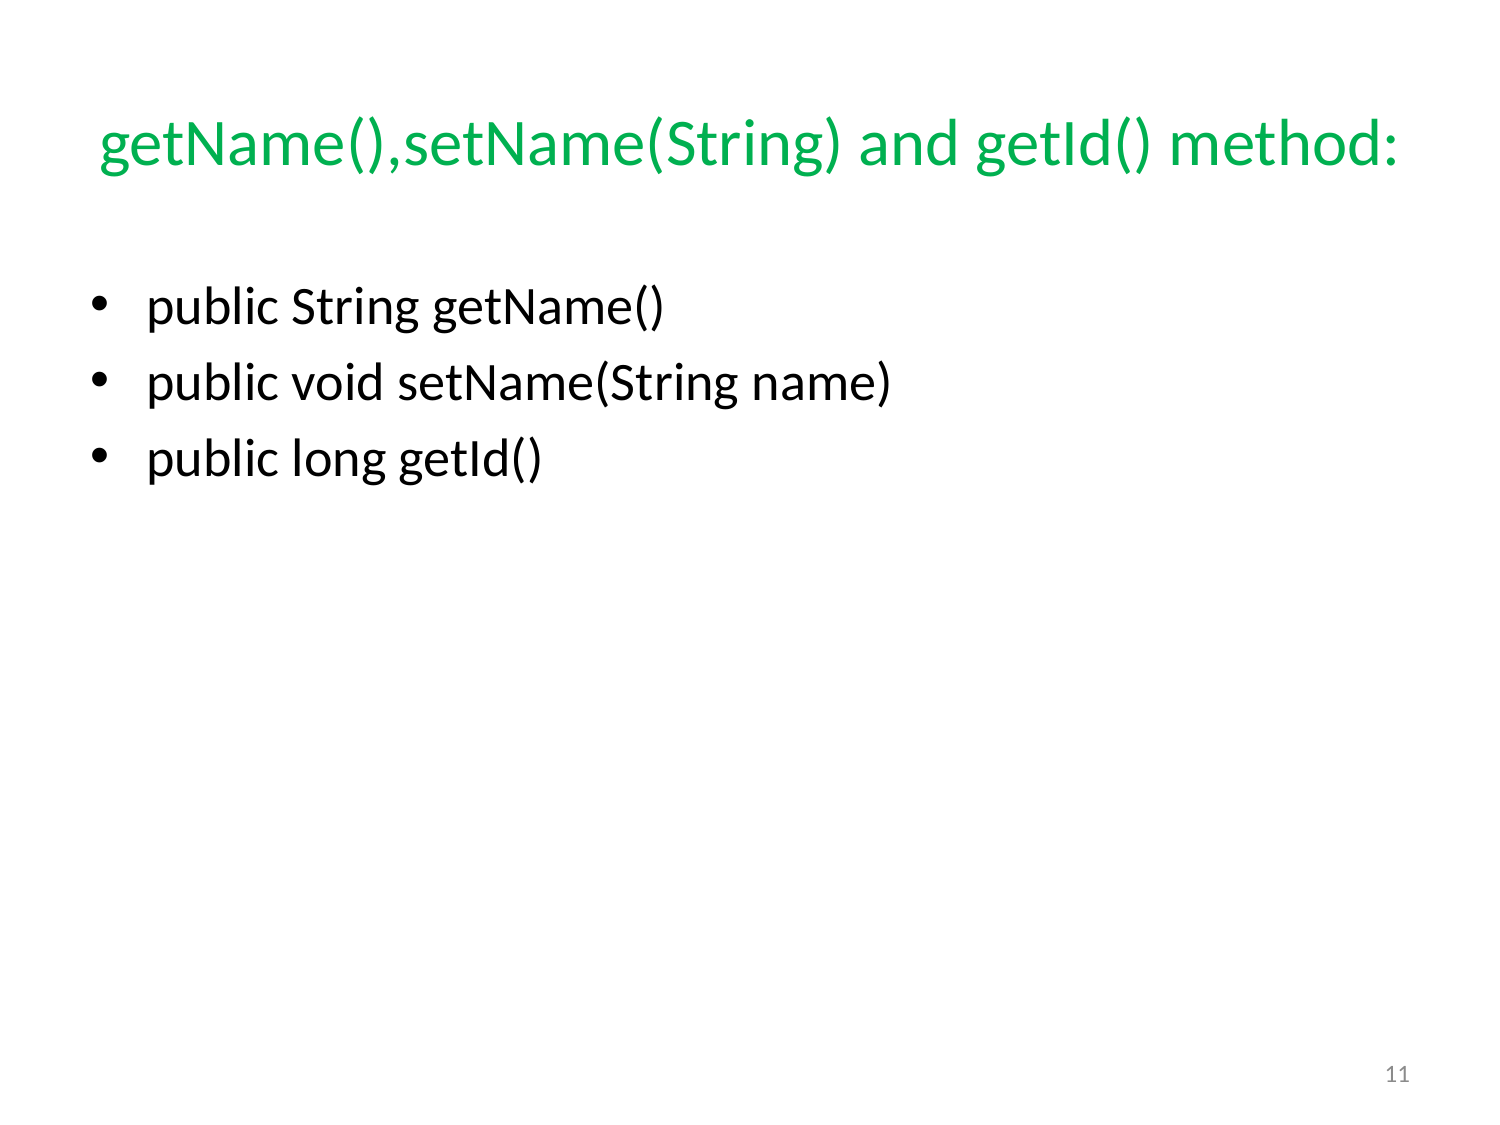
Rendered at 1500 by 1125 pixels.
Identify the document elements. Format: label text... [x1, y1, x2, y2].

title getName(),setName(String) and getId() method: [75, 45, 1425, 233]
slide_number 11 [1074, 1042, 1425, 1103]
list public String getName() public void setName(String name) public long getId() [75, 262, 1425, 1005]
